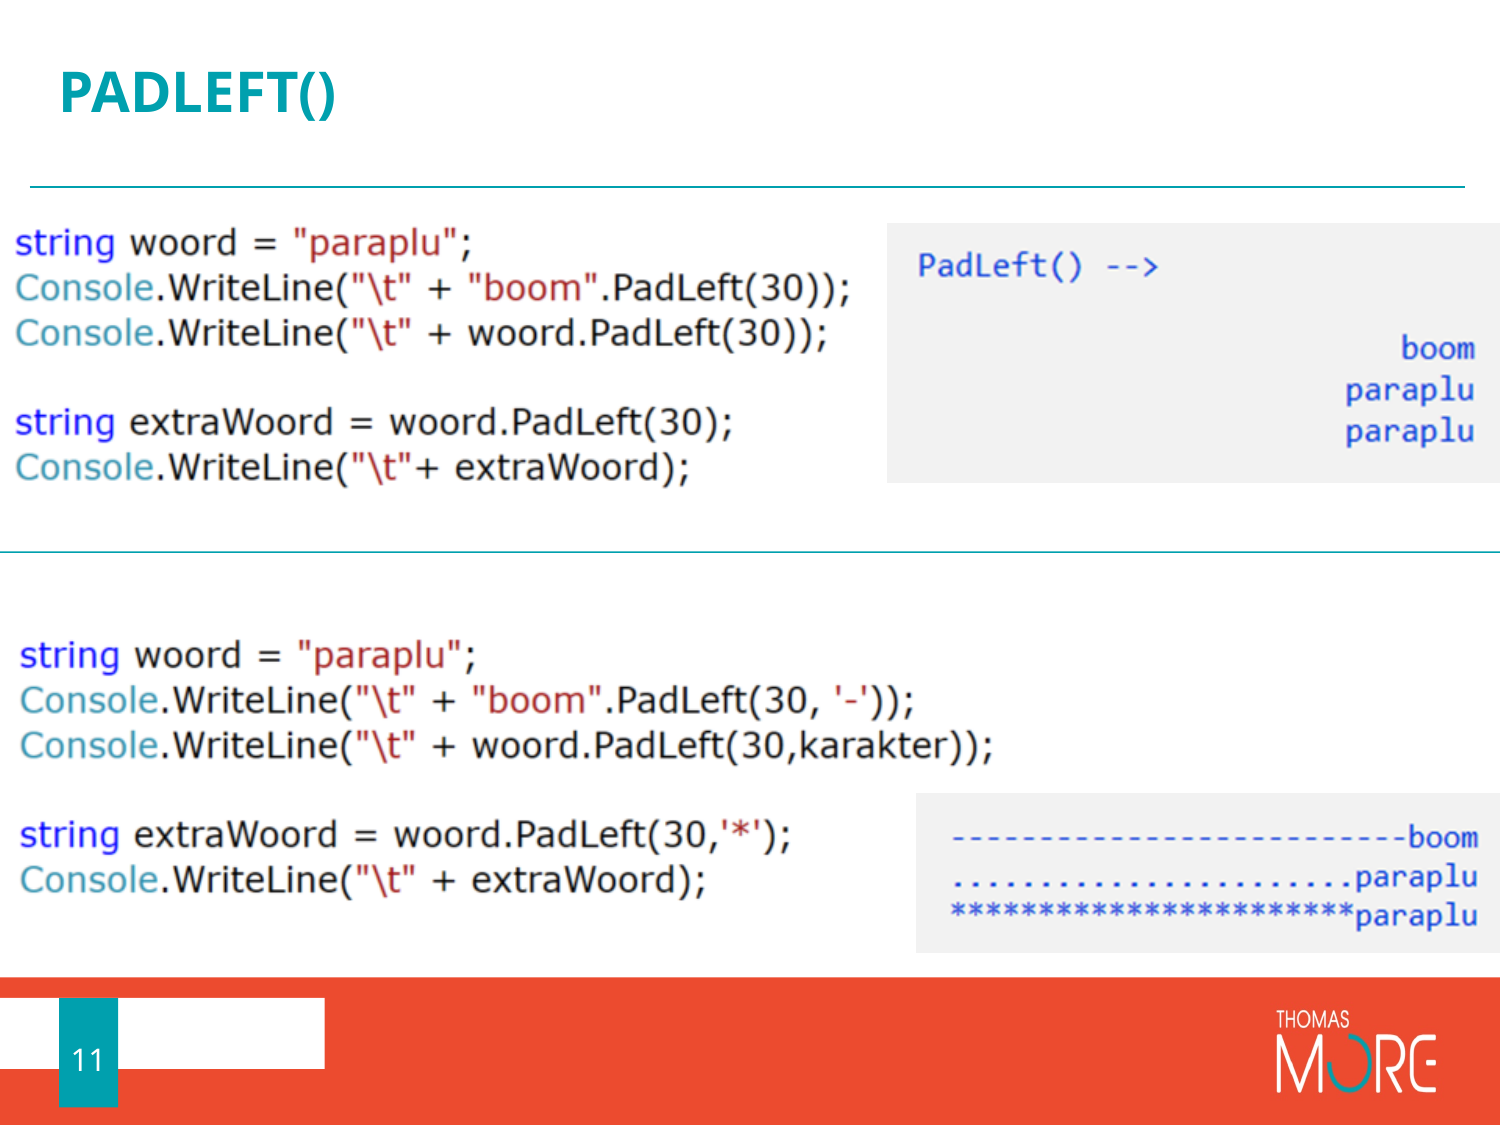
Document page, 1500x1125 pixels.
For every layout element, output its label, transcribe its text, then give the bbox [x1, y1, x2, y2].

picture [0, 629, 1500, 954]
picture [0, 211, 1500, 495]
slide_number 11 [59, 998, 119, 1108]
picture [1254, 980, 1458, 1122]
title PADLEFT() [0, 0, 1500, 188]
